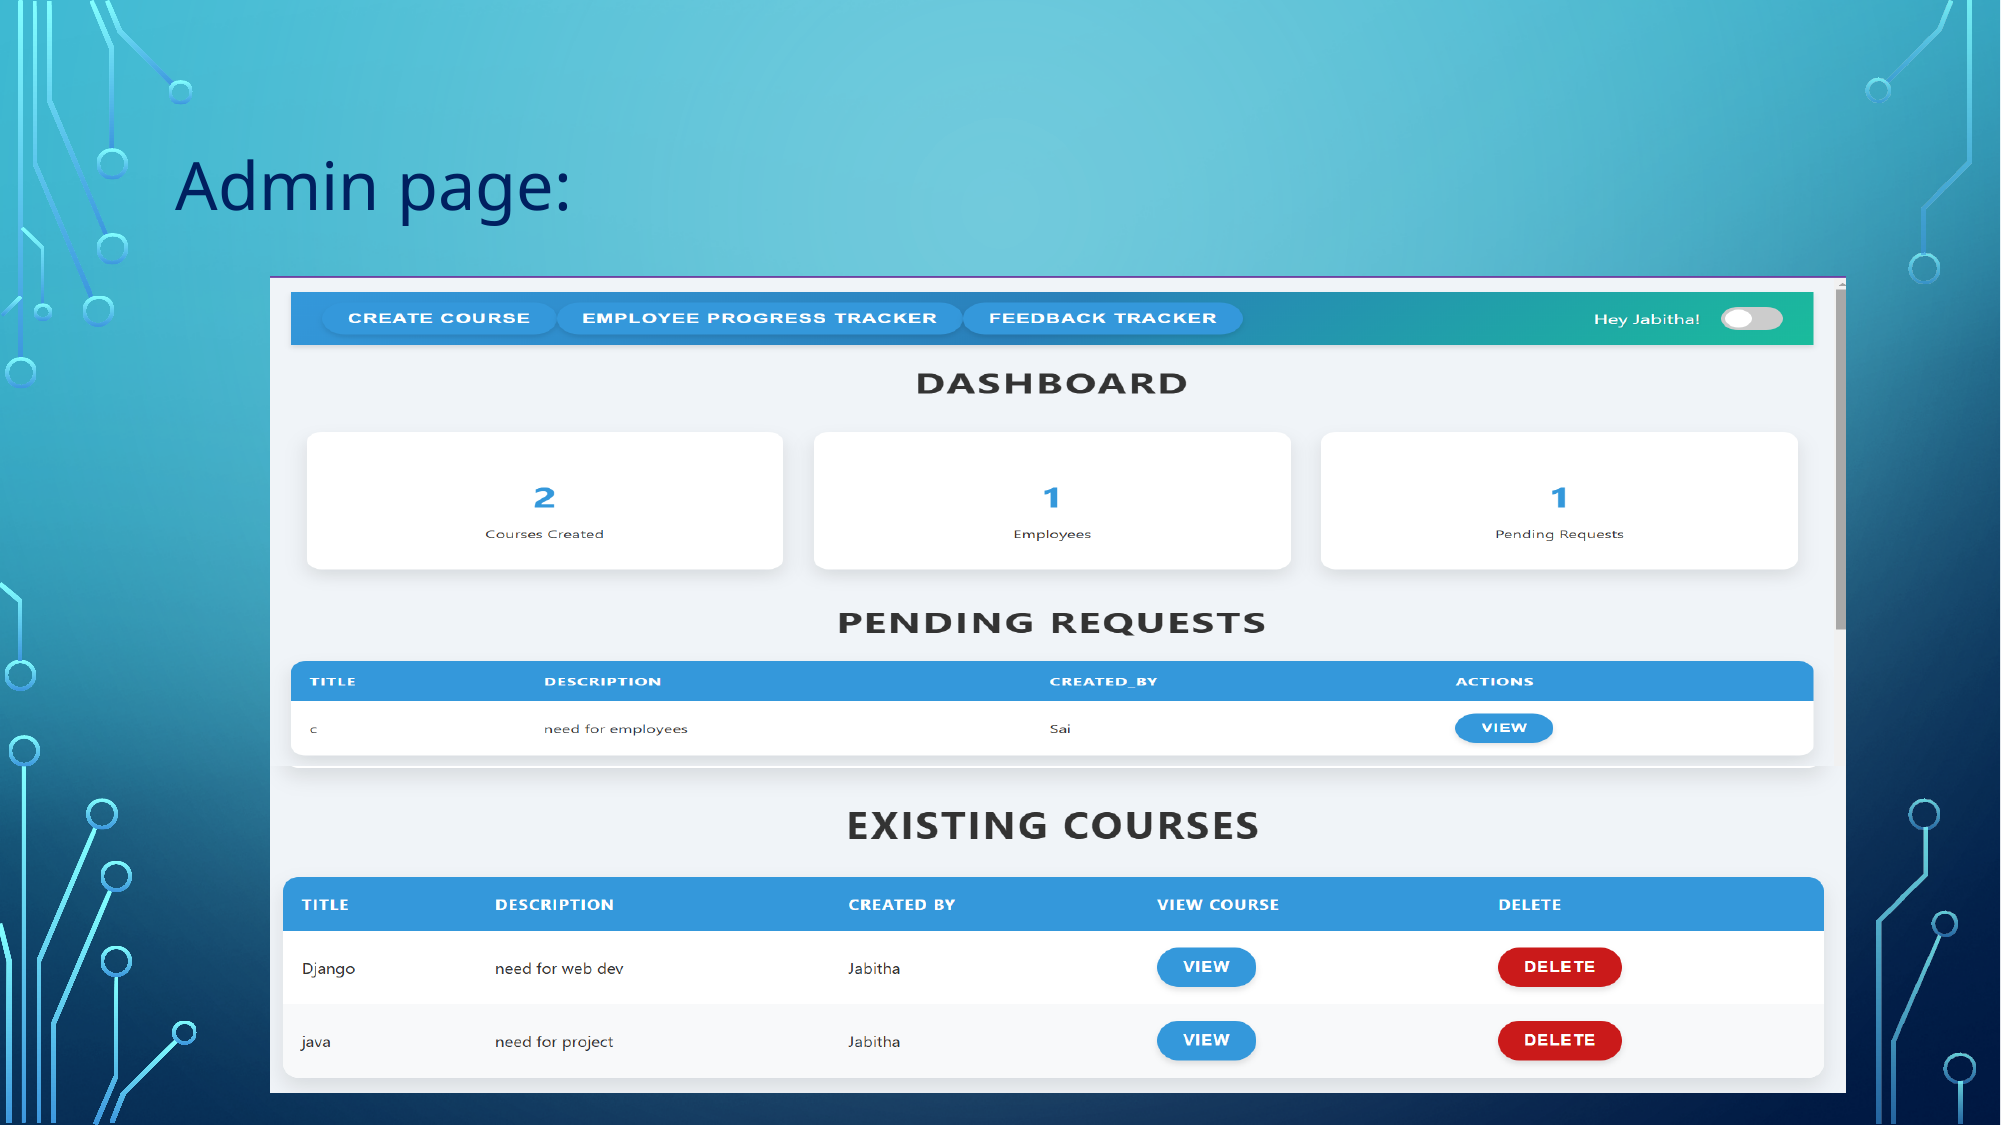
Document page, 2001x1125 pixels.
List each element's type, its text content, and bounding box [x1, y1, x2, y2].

text_box Admin page: [160, 136, 617, 232]
picture [270, 276, 1846, 1094]
